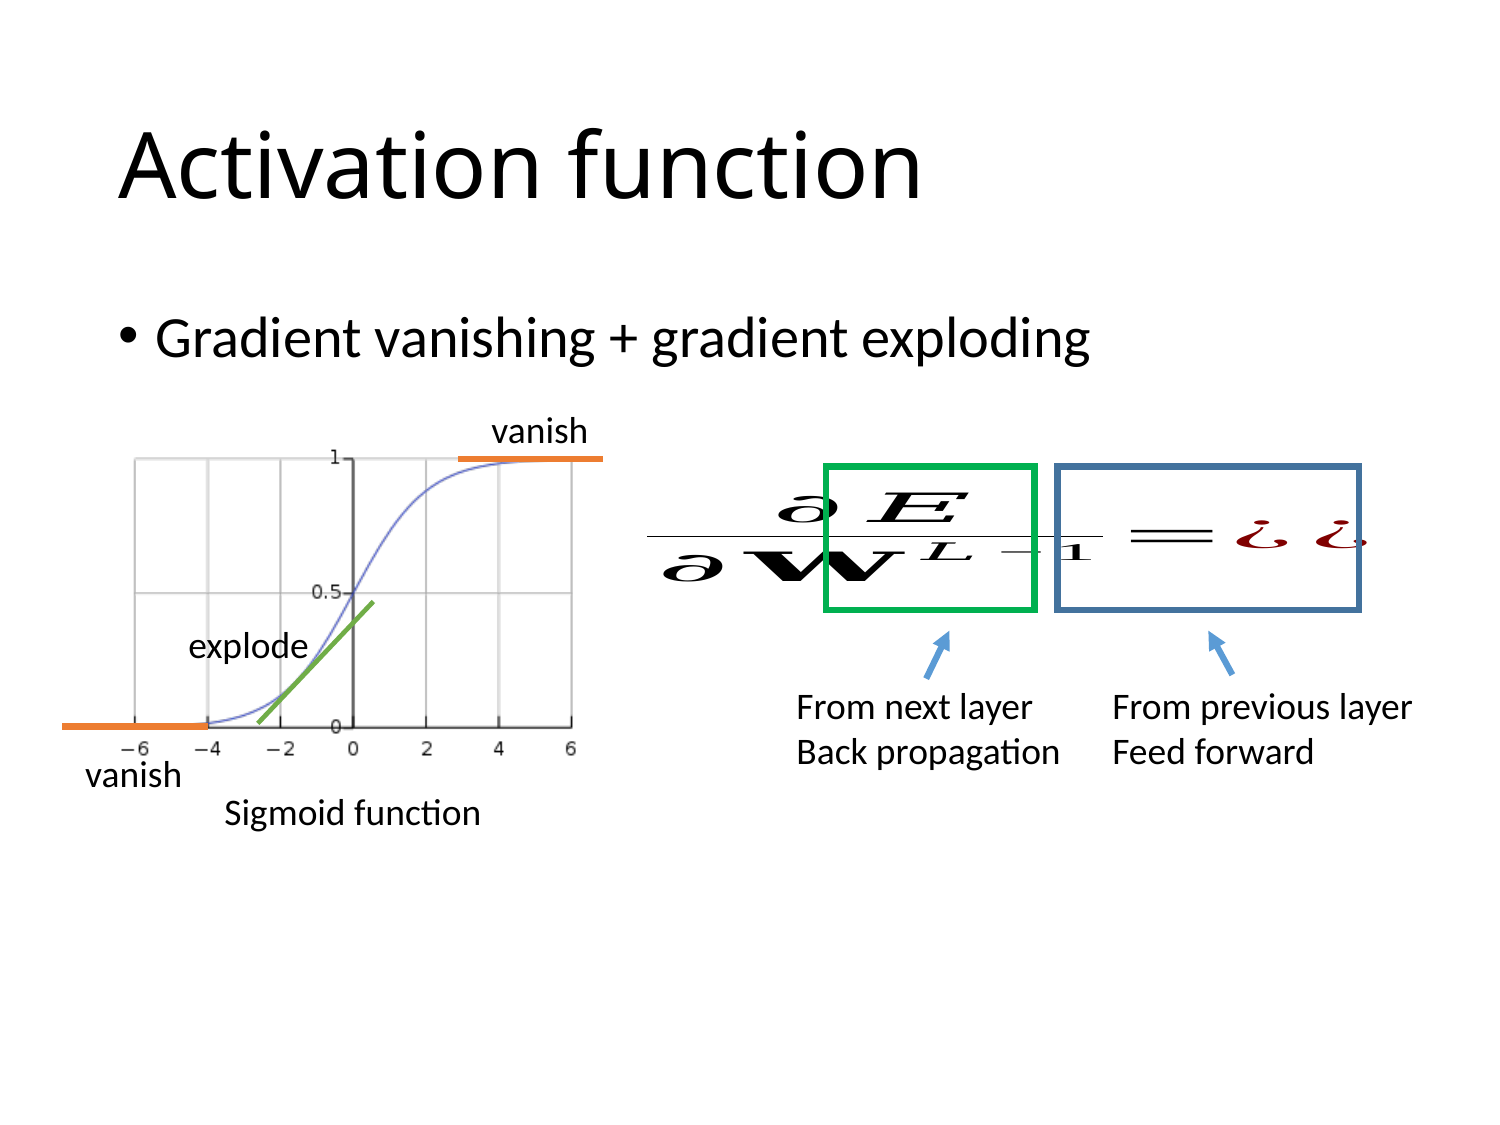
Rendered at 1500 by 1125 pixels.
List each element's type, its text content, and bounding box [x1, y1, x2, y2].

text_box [1208, 630, 1233, 675]
picture [103, 439, 604, 773]
text_box Sigmoid function [209, 780, 497, 841]
text_box vanish [70, 742, 198, 802]
title Activation function [103, 59, 1397, 278]
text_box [257, 601, 374, 724]
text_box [926, 630, 950, 679]
text_box [825, 466, 1035, 611]
text_box From next layer Back propagation [781, 674, 1076, 780]
text_box From previous layer Feed forward [1097, 674, 1429, 780]
list Gradient vanishing + gradient exploding [103, 299, 1397, 1014]
text_box [1057, 466, 1360, 611]
text_box vanish [476, 398, 604, 439]
